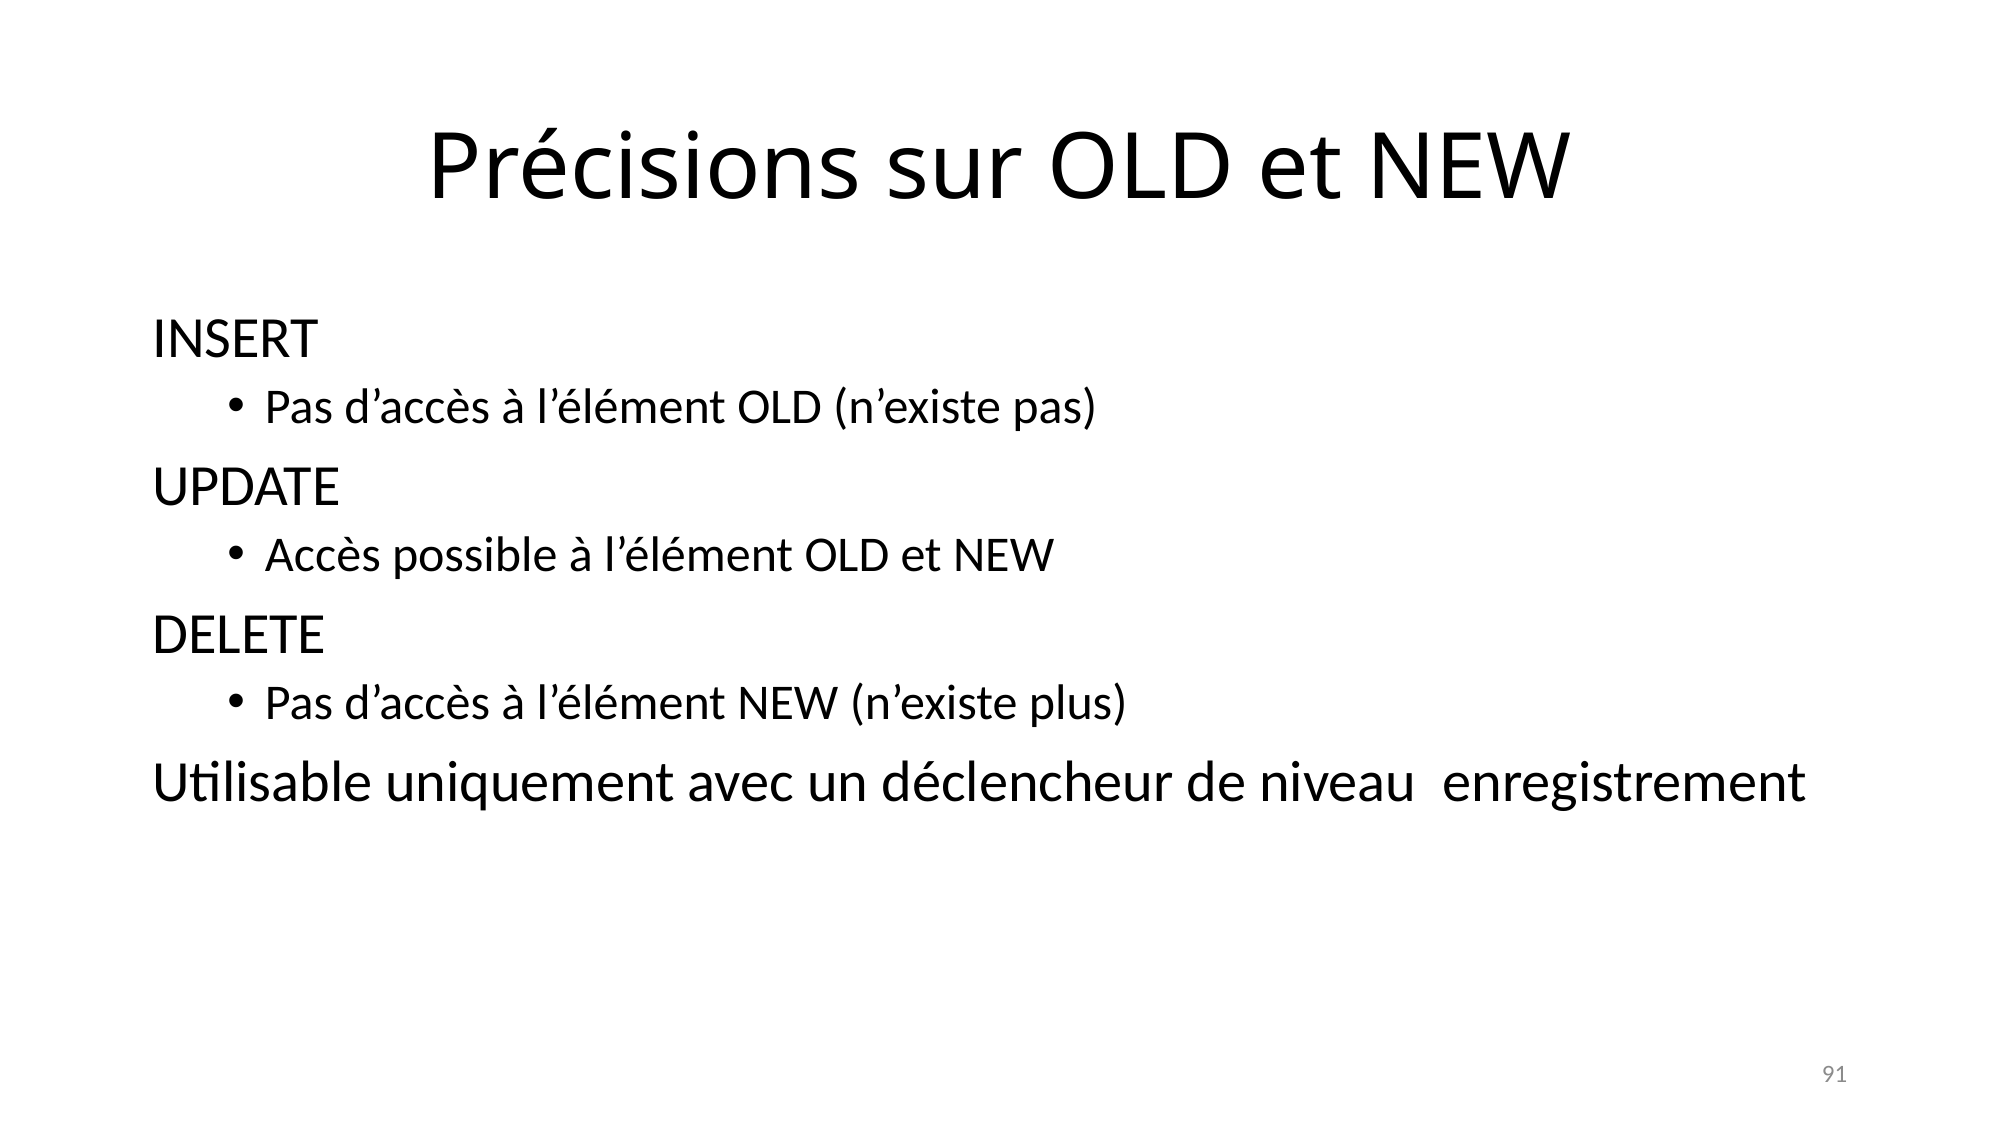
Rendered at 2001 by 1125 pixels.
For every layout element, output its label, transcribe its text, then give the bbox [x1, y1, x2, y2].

list INSERT Pas d’accès à l’élément OLD (n’existe pas) UPDATE Accès possible à l’élément OLD et NEW DELETE Pas d’accès à l’élément NEW (n’existe plus) Utilisable uniquement avec un déclencheur de niveau enregistrement [137, 299, 1863, 1014]
title Précisions sur OLD et NEW [137, 59, 1863, 278]
slide_number 91 [1412, 1042, 1863, 1103]
